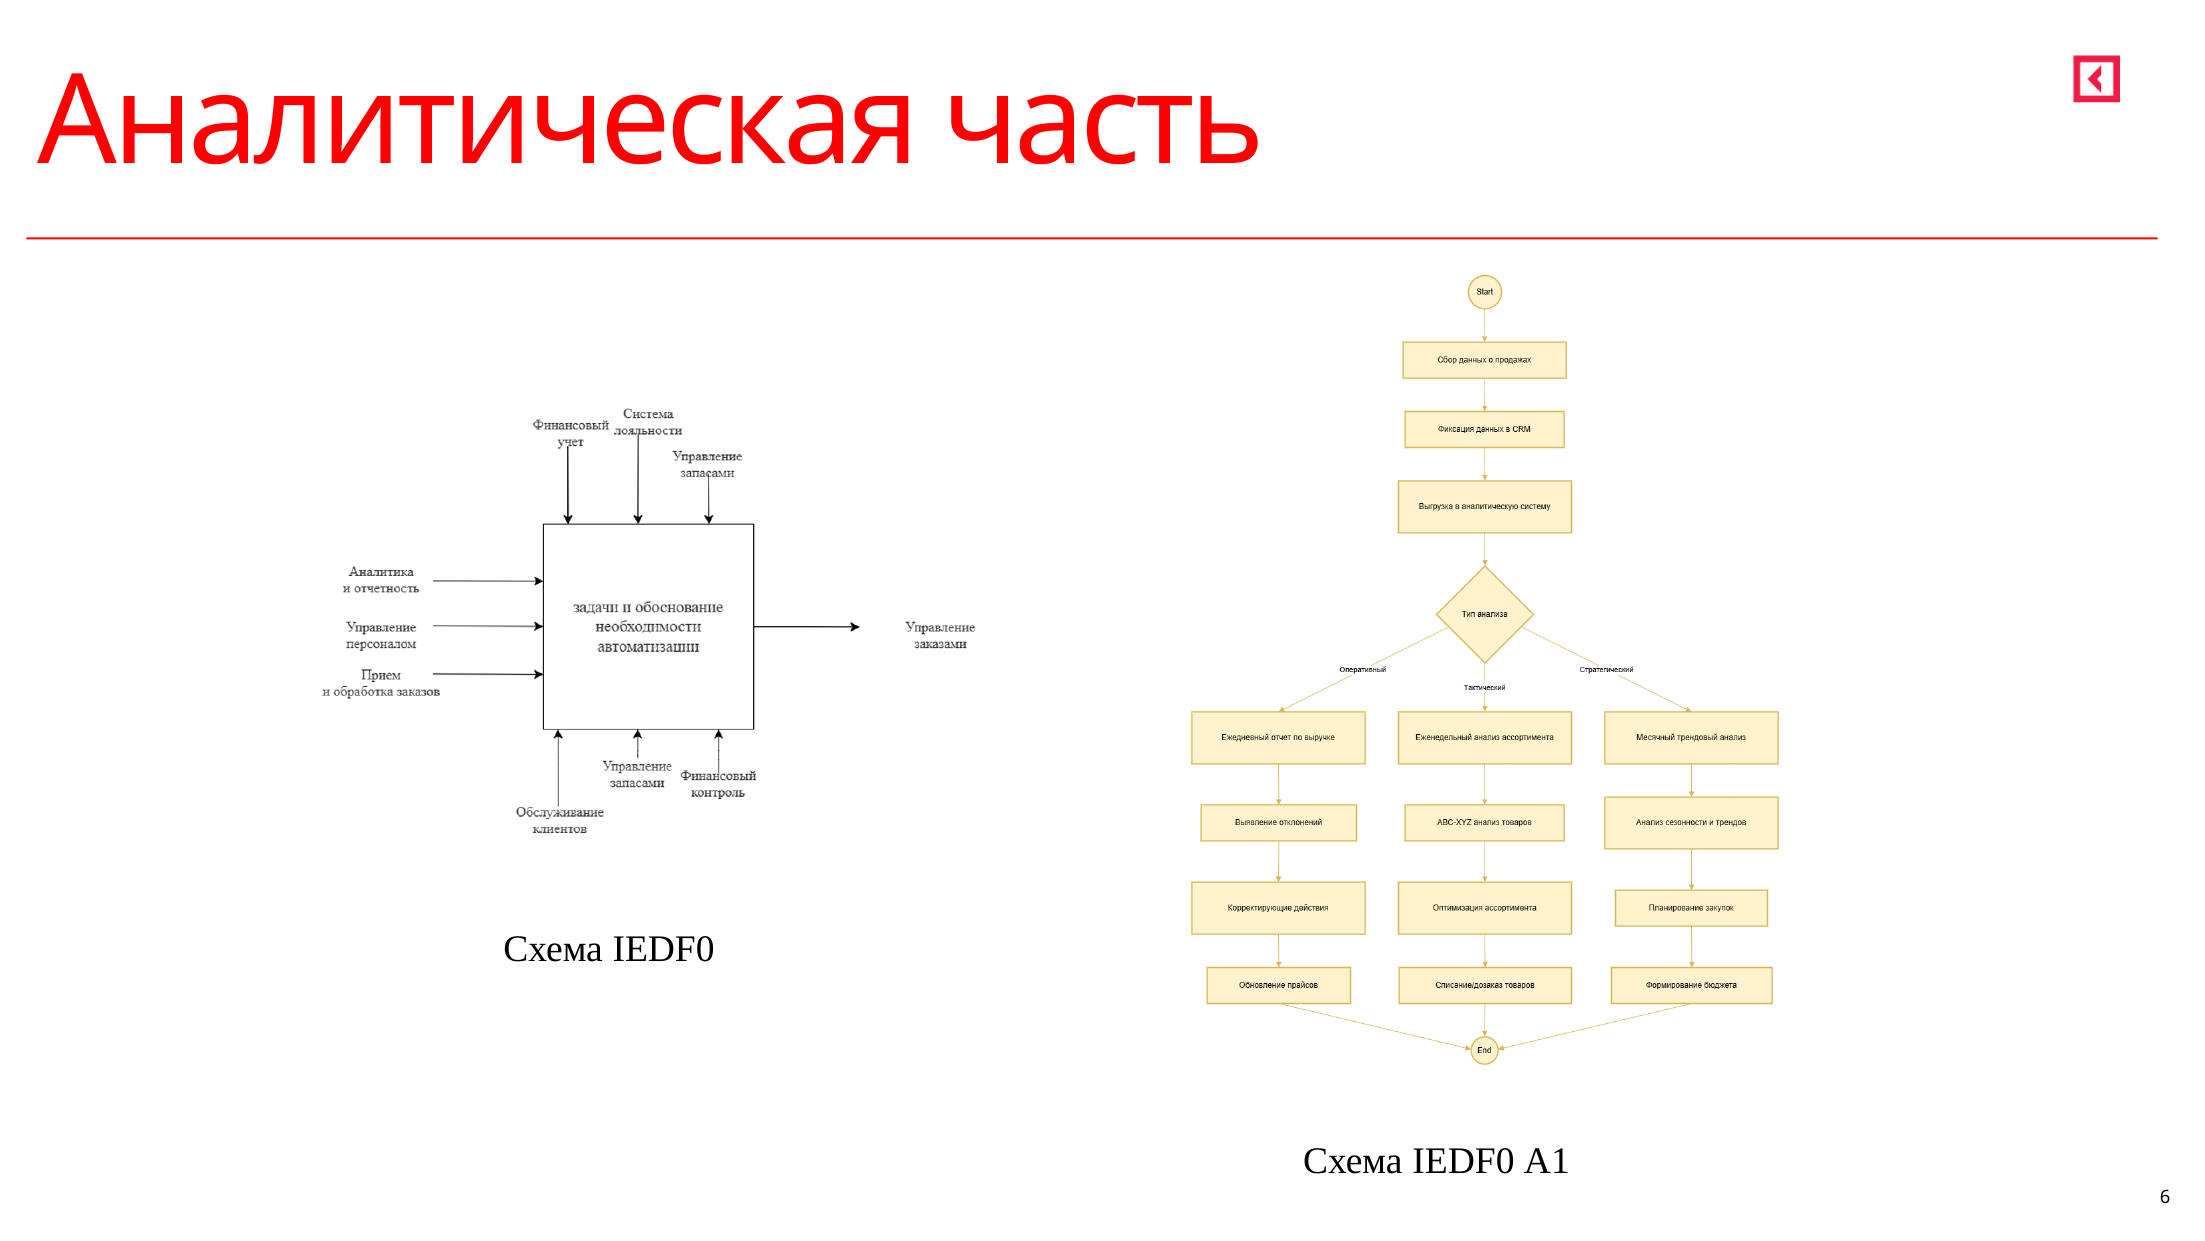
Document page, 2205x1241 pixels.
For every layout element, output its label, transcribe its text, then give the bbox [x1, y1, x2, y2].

text_box Аналитическая часть [37, 26, 1635, 237]
slide_number 6 [2118, 1187, 2171, 1209]
picture [291, 399, 1000, 841]
picture [1188, 271, 1782, 1068]
text_box Схема IEDF0 A1 [1288, 1128, 1682, 1189]
picture [2073, 55, 2125, 103]
text_box Схема IEDF0 [488, 916, 803, 976]
